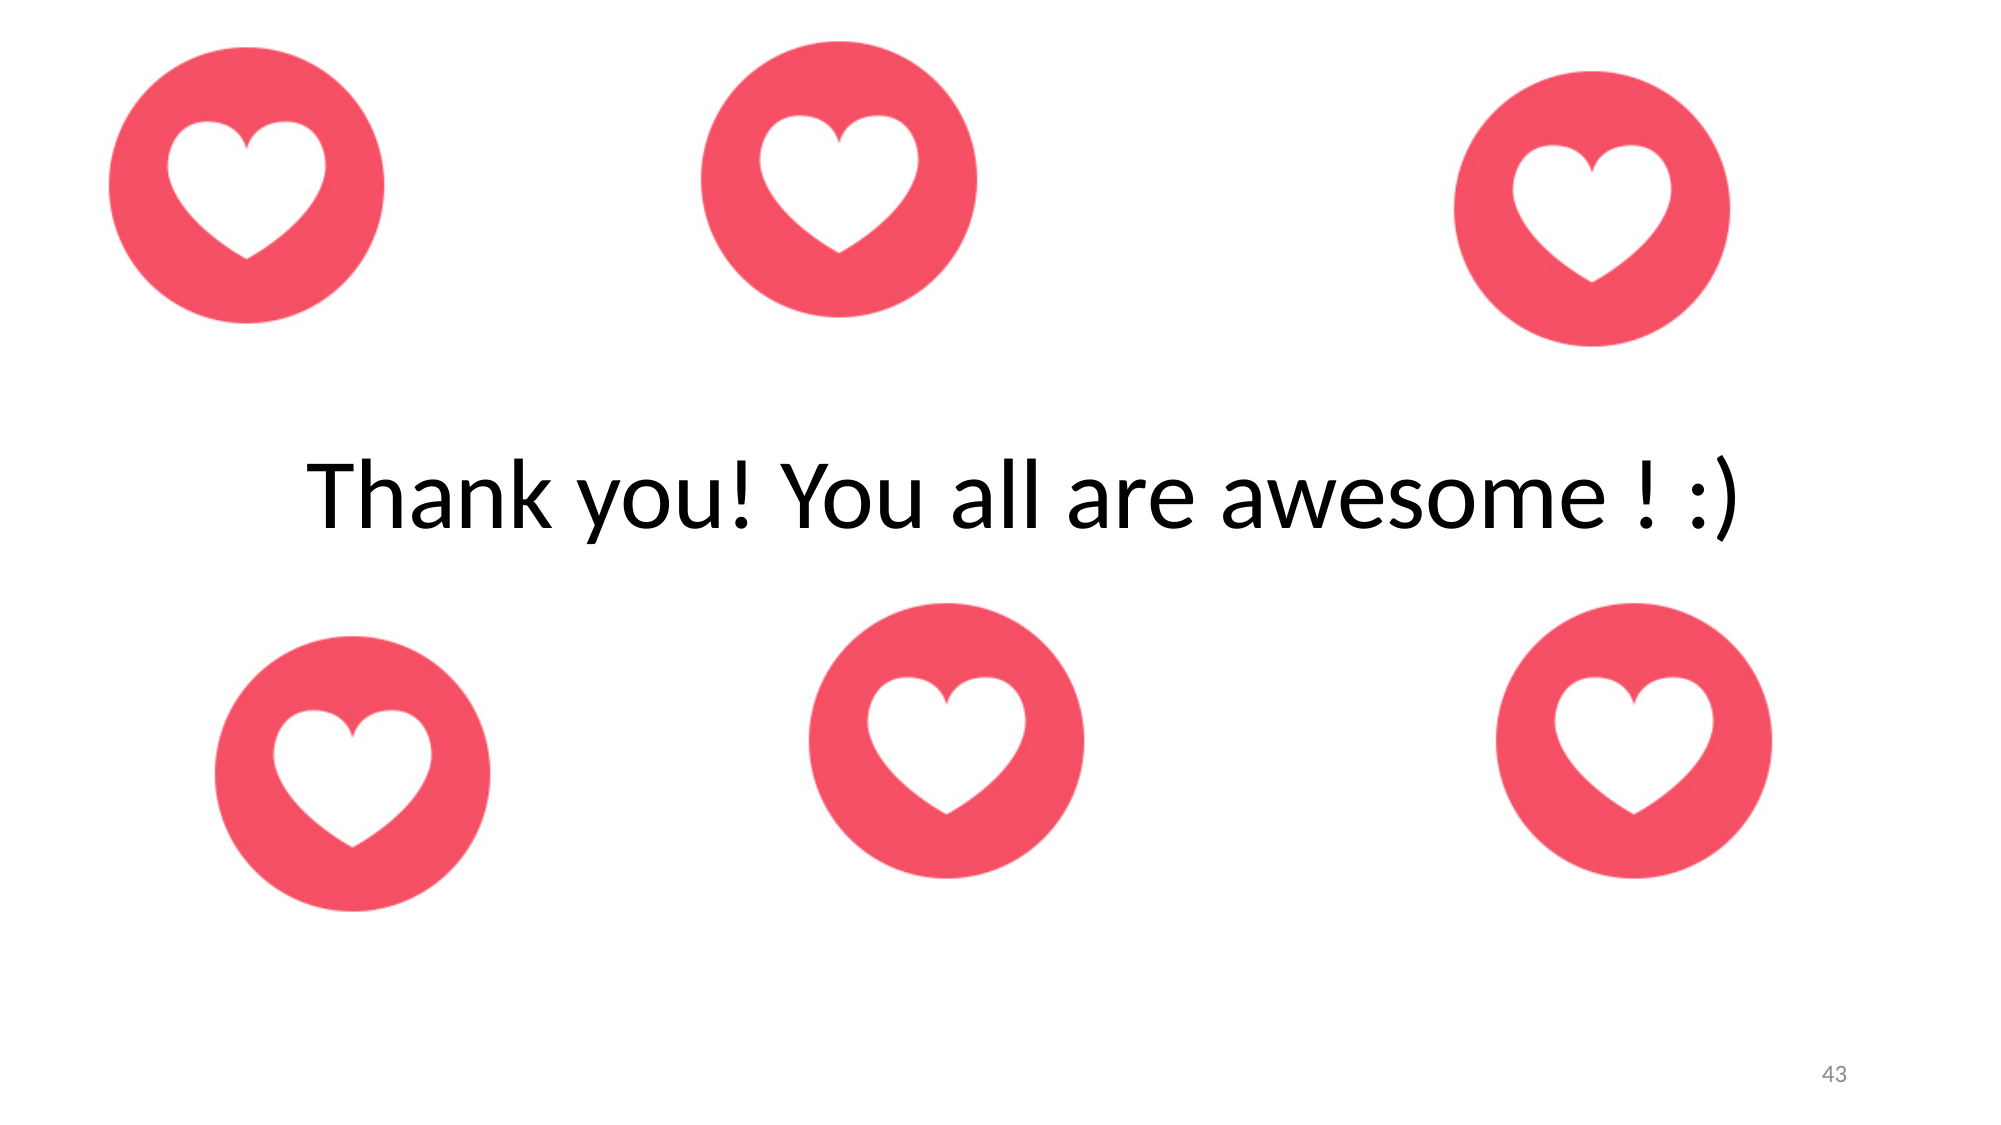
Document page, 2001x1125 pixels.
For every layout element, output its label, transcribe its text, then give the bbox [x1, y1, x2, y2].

picture [1412, 23, 1779, 411]
picture [67, 0, 433, 388]
picture [173, 588, 540, 976]
picture [767, 555, 1133, 943]
picture [1454, 555, 1821, 943]
picture [659, 0, 1026, 382]
slide_number 43 [1412, 1042, 1863, 1103]
subtitle Thank you! You all are awesome ! :) [128, 434, 1922, 910]
